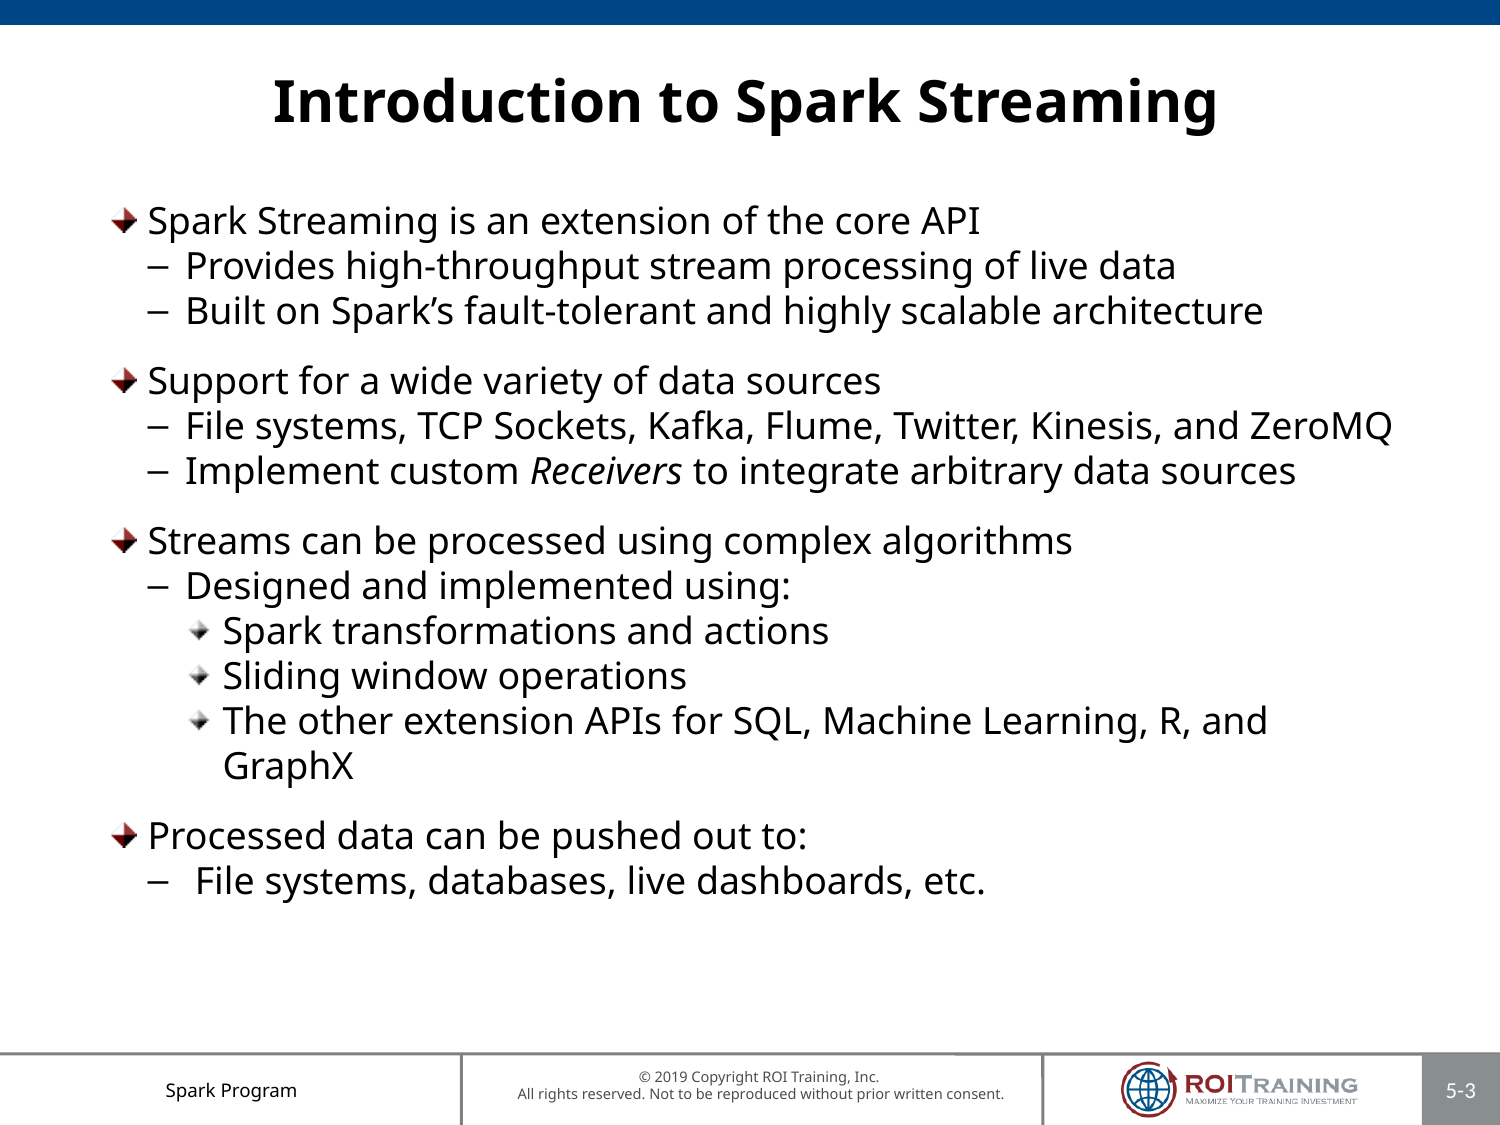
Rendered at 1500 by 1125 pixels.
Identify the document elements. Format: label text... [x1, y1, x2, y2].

picture [185, 616, 212, 643]
picture [110, 206, 137, 233]
picture [185, 706, 212, 733]
picture [110, 821, 137, 848]
picture [1113, 1060, 1362, 1118]
list Spark Streaming is an extension of the core API Provides high-throughput stream processing of live data Built on Spark’s fault-tolerant and highly scalable architecture Support for a wide variety of data sources File systems, TCP Sockets, Kafka, Flume, Twitter, Kinesis, and ZeroMQ Implement custom Receivers to integrate arbitrary data sources Streams can be processed using complex algorithms Designed and implemented using: Spark transformations and actions Sliding window operations The other extension APIs for SQL, Machine Learning, R, and GraphX Processed data can be pushed out to: File systems, databases, live dashboards, etc. [95, 189, 1411, 1022]
picture [110, 526, 137, 553]
title Introduction to Spark Streaming [172, 47, 1322, 151]
picture [185, 661, 212, 688]
picture [110, 366, 137, 393]
